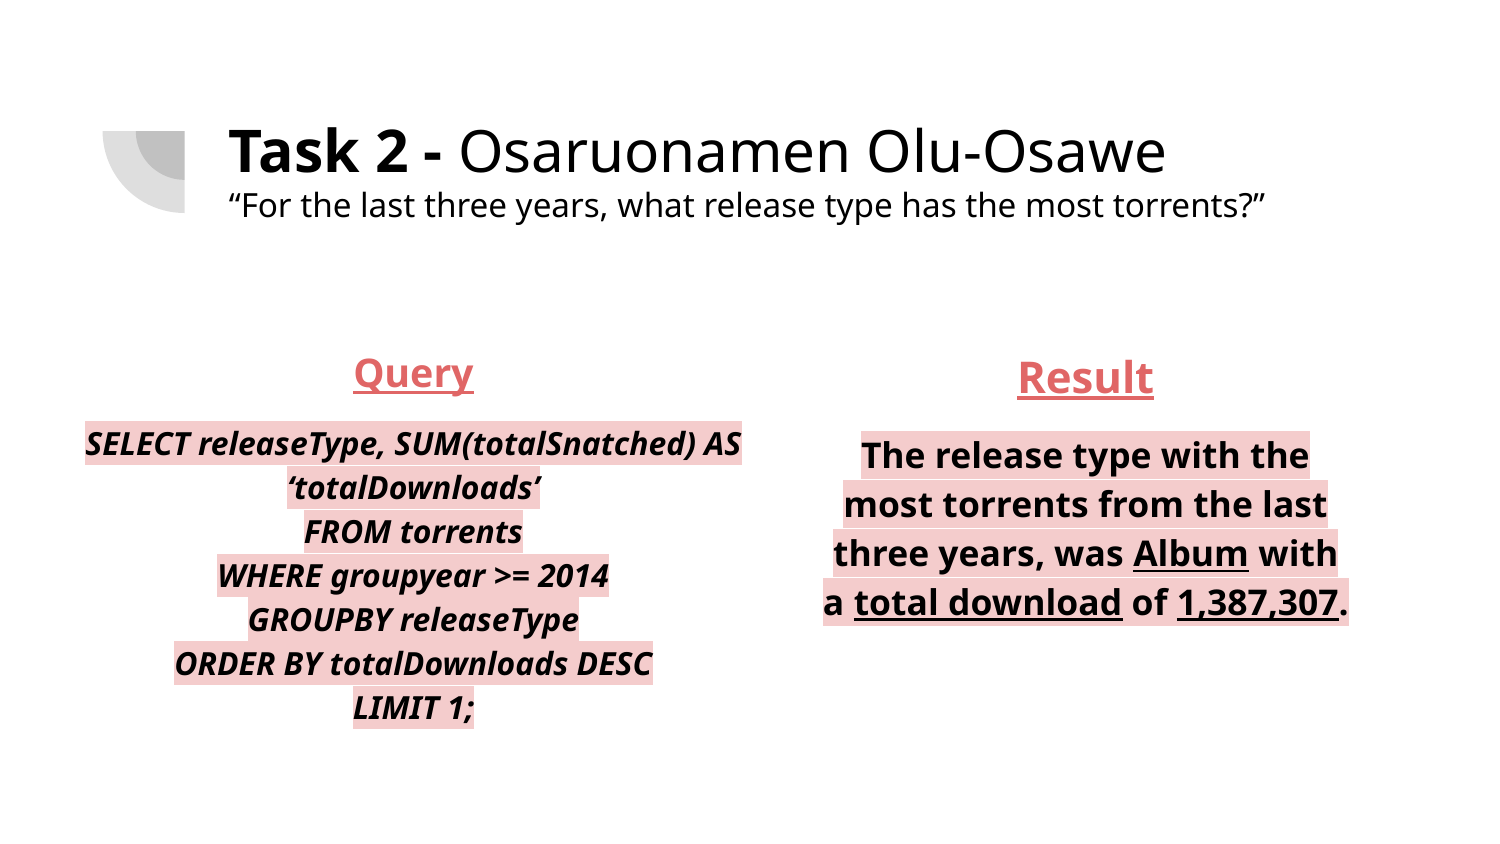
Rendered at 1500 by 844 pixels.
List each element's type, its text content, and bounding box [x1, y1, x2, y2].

list Query SELECT releaseType, SUM(totalSnatched) AS ‘totalDownloads’ FROM torrents WHERE groupyear >= 2014 GROUPBY releaseType ORDER BY totalDownloads DESC LIMIT 1; [22, 326, 804, 744]
list Result The release type with the most torrents from the last three years, was Album with a total download of 1,387,307. [804, 326, 1368, 744]
title Task 2 - Osaruonamen Olu-Osawe “For the last three years, what release type has the most torrents?” [213, 98, 1354, 254]
